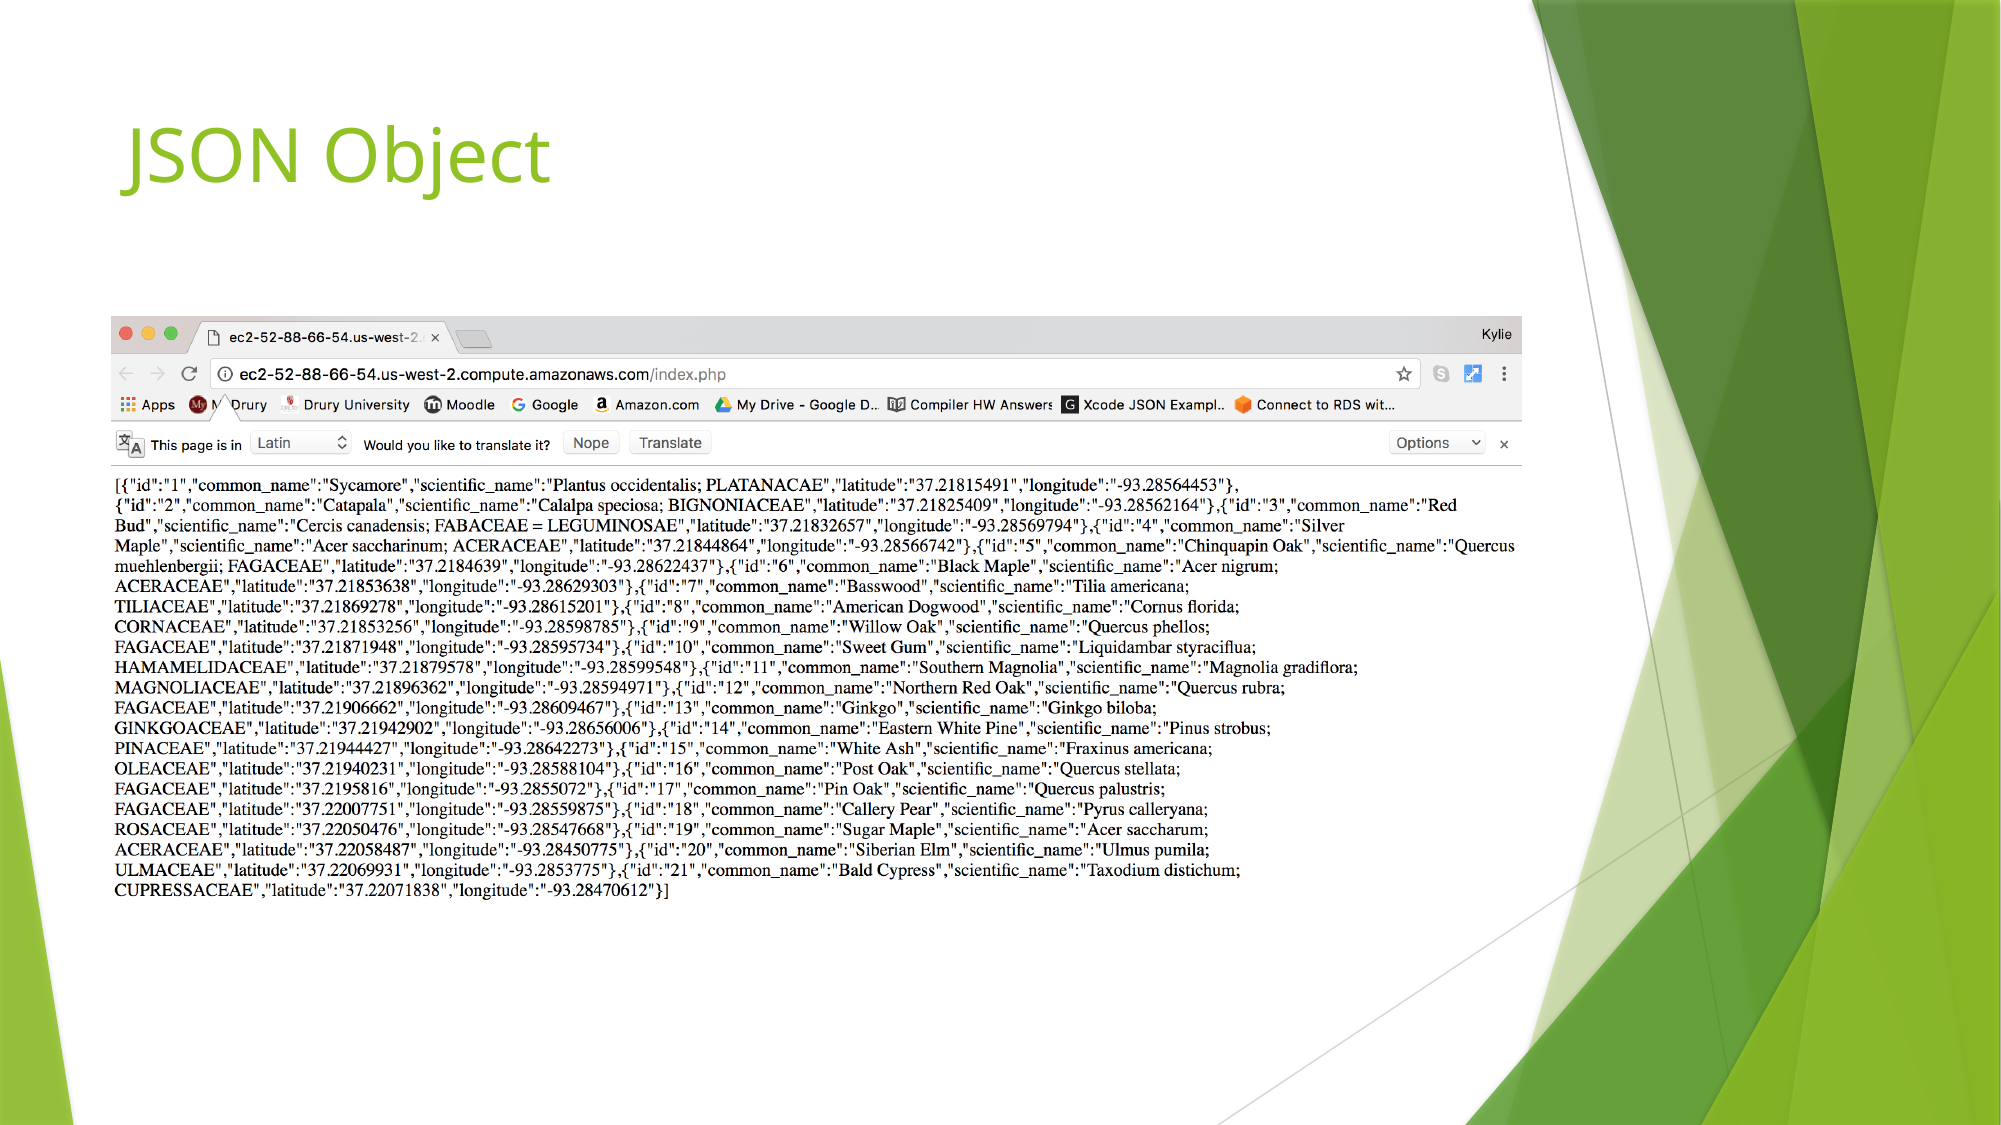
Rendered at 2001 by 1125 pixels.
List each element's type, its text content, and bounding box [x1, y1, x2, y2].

title JSON Object [111, 99, 1522, 316]
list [110, 316, 1522, 908]
